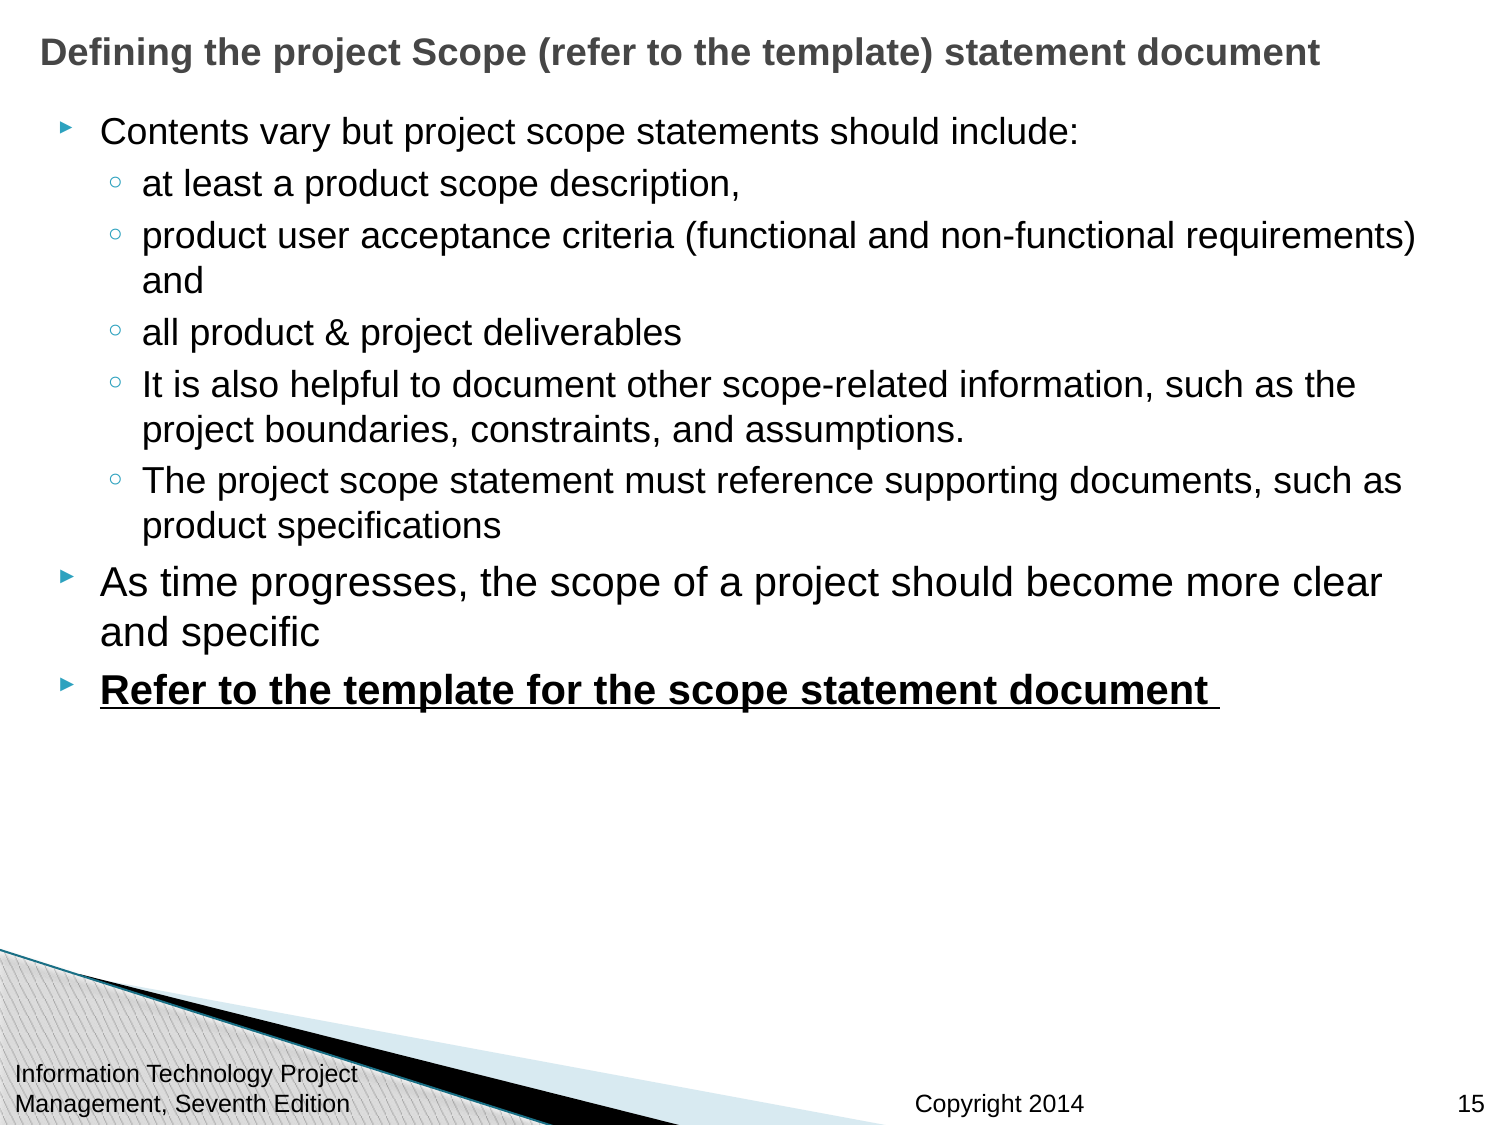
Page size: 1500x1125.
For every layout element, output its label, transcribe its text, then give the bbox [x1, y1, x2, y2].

title Defining the project Scope (refer to the template) statement document [24, 0, 1438, 100]
slide_number 15 [1408, 1065, 1500, 1125]
footer Information Technology Project Management, Seventh Edition [0, 1065, 425, 1125]
list Contents vary but project scope statements should include: at least a product scope description, product user acceptance criteria (functional and non-functional requirements) and all product & project deliverables It is also helpful to document other scope-related information, such as the project boundaries, constraints, and assumptions. The project scope statement must reference supporting documents, such as product specifications As time progresses, the scope of a project should become more clear and specific Refer to the template for the scope statement document [24, 99, 1451, 951]
